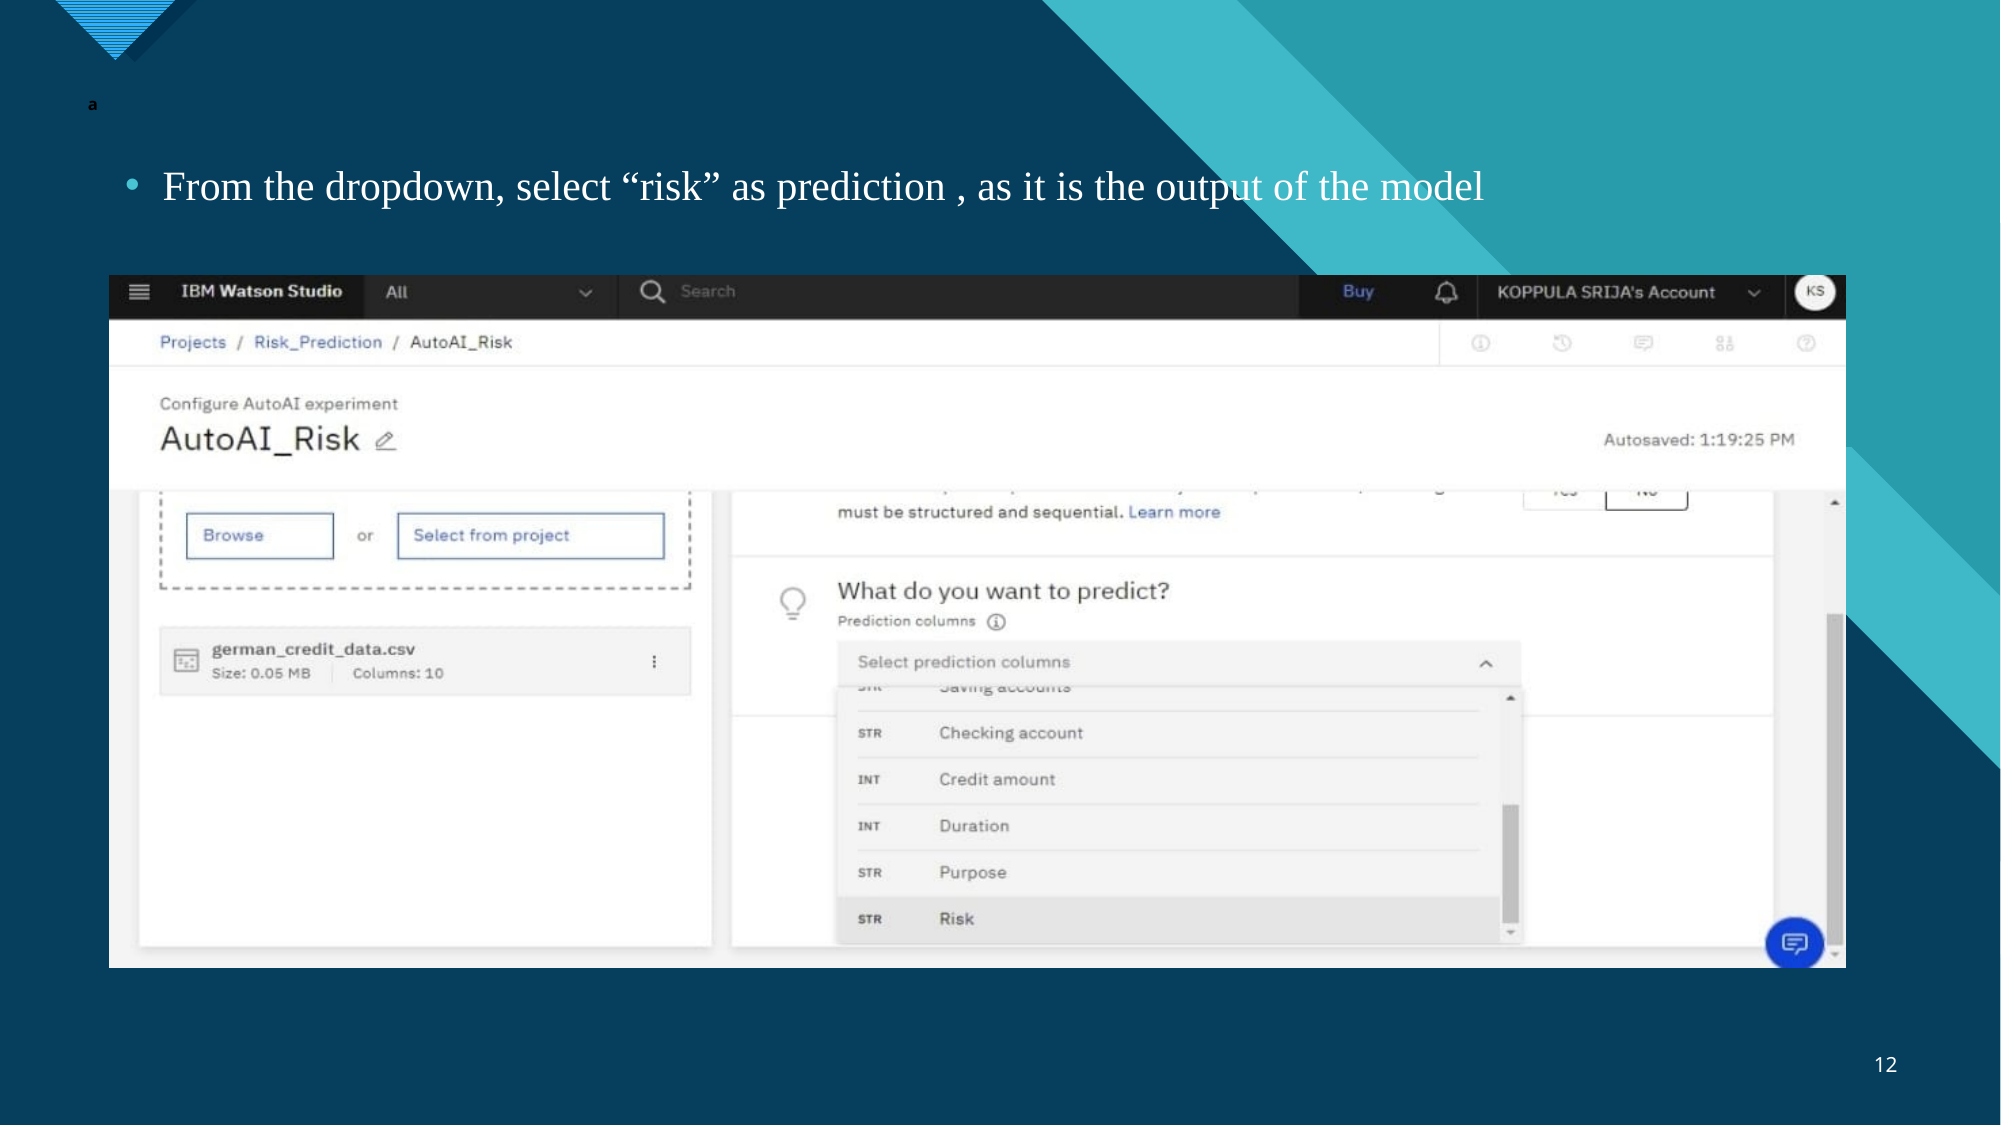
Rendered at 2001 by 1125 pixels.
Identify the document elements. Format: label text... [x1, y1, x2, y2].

picture [110, 275, 1847, 967]
title a [72, 89, 1913, 123]
list From the dropdown, select “risk” as prediction , as it is the output of the model [109, 151, 1846, 275]
slide_number 12 [1845, 1035, 1913, 1096]
